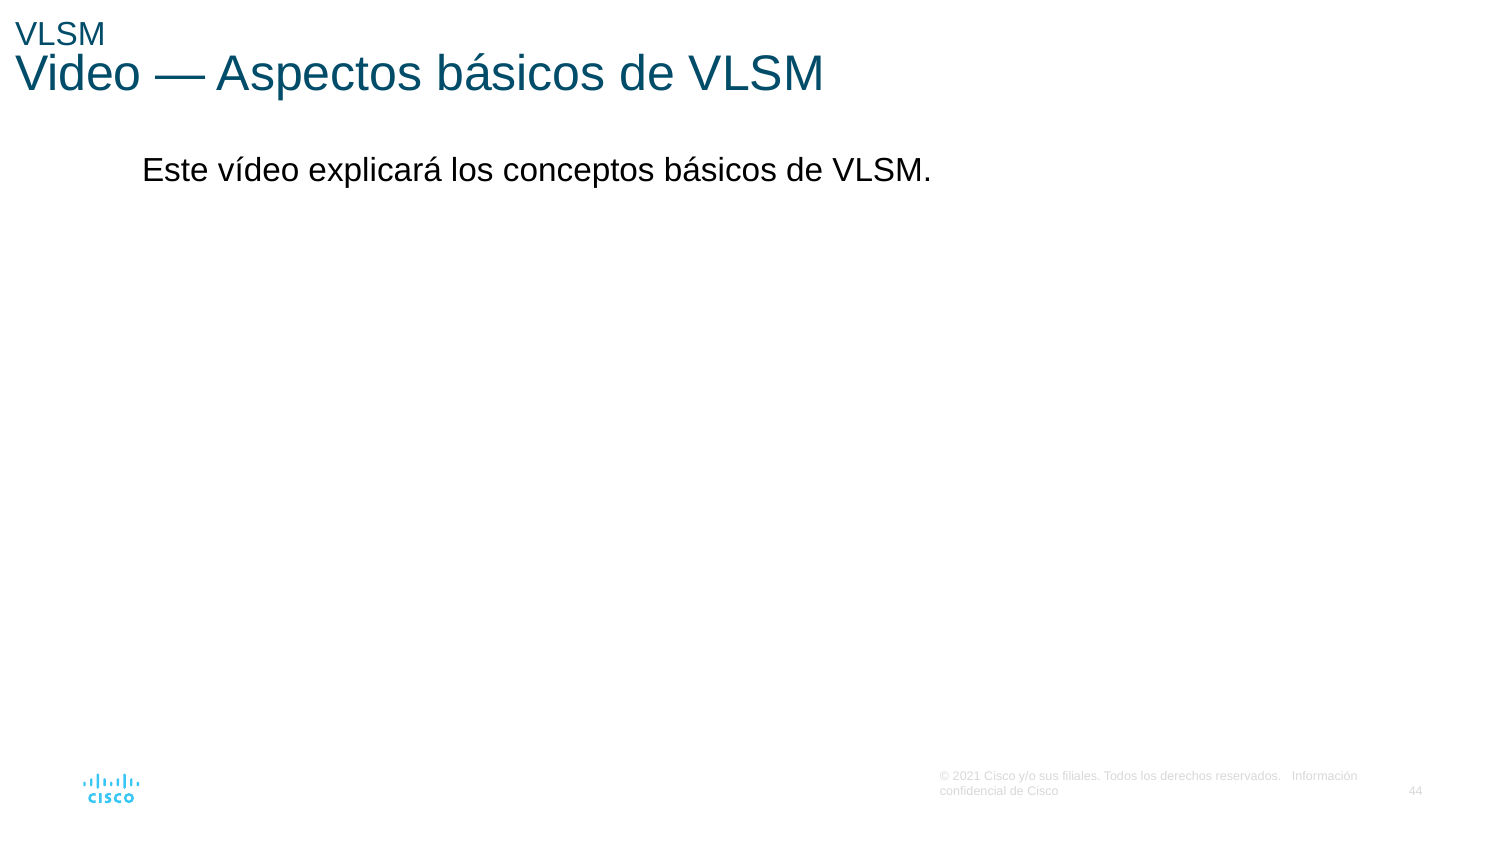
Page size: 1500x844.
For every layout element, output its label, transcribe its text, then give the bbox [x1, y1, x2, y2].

title VLSM Video — Aspectos básicos de VLSM [0, 0, 1369, 121]
list Este vídeo explicará los conceptos básicos de VLSM. [70, 140, 1430, 645]
